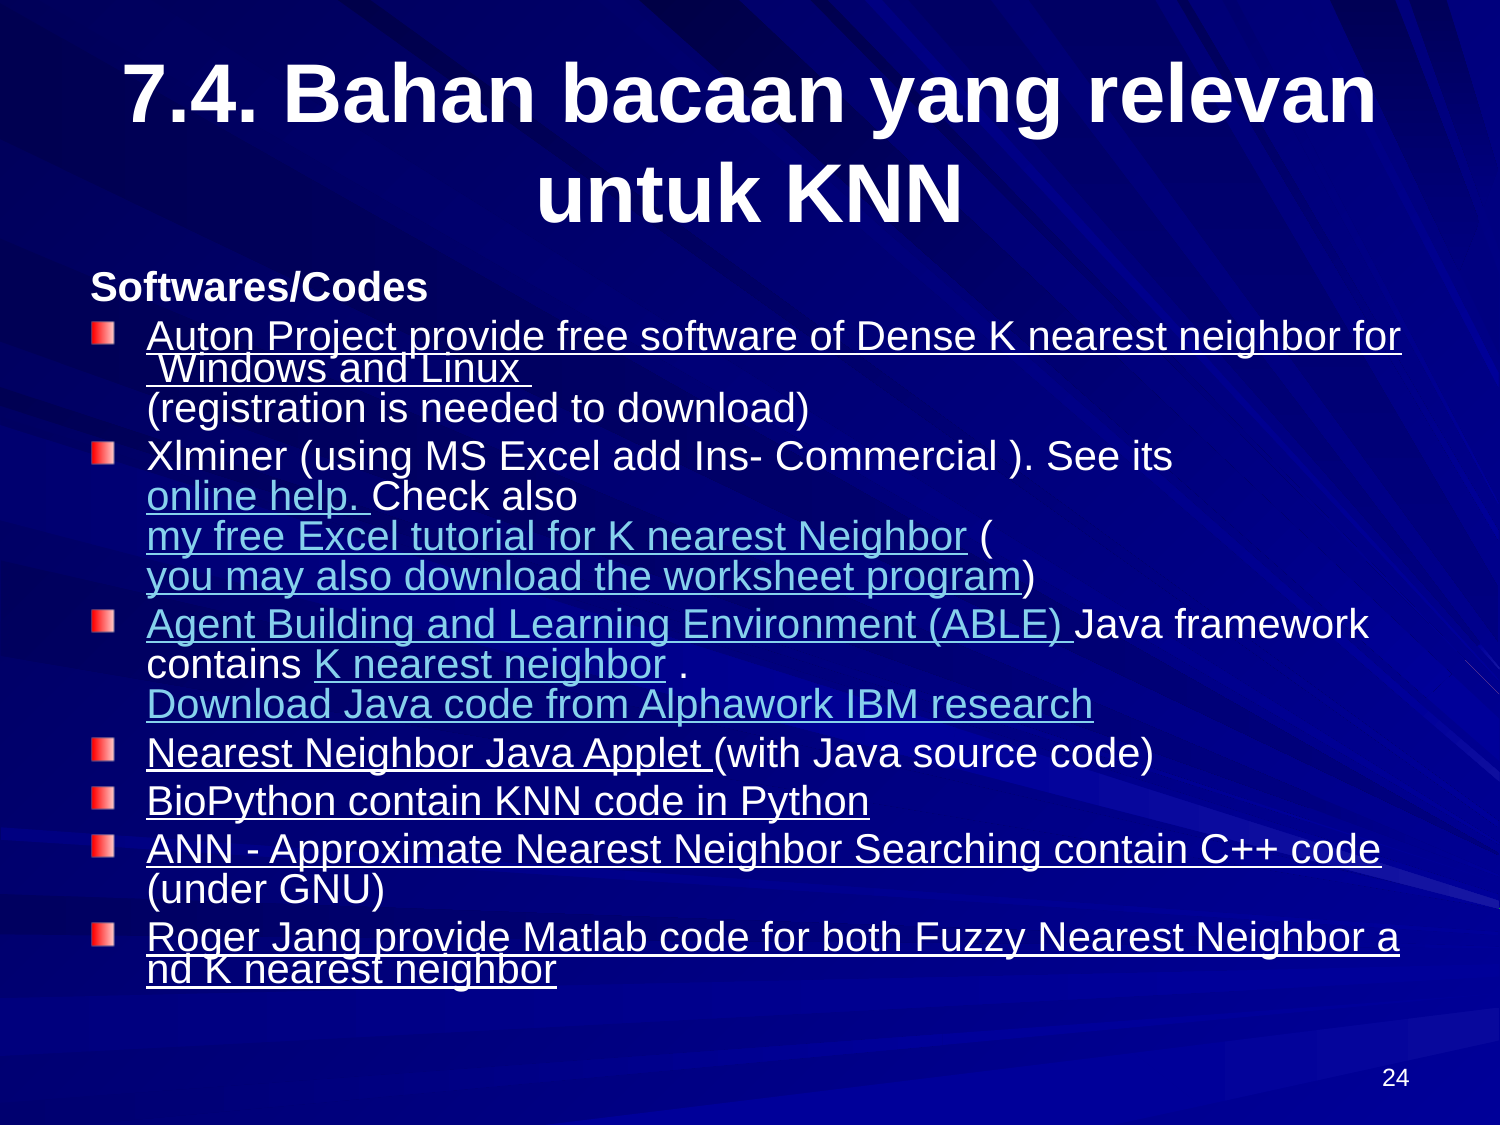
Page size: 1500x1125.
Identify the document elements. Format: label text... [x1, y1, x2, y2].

picture [90, 320, 117, 347]
slide_number 24 [1074, 1023, 1426, 1100]
picture [90, 921, 117, 949]
picture [90, 833, 117, 860]
picture [90, 736, 117, 764]
picture [90, 785, 117, 812]
picture [90, 440, 117, 467]
list Softwares/Codes Auton Project provide free software of Dense K nearest neighbor for Windows and Linux (registration is needed to download) Xlminer (using MS Excel add Ins- Commercial ). See its online help. Check also my free Excel tutorial for K nearest Neighbor (you may also download the worksheet program) Agent Building and Learning Environment (ABLE) Java framework contains K nearest neighbor . Download Java code from Alphawork IBM research Nearest Neighbor Java Applet (with Java source code) BioPython contain KNN code in Python ANN - Approximate Nearest Neighbor Searching contain C++ code (under GNU) Roger Jang provide Matlab code for both Fuzzy Nearest Neighbor and K nearest neighbor [74, 262, 1426, 1006]
picture [90, 608, 117, 635]
title 7.4. Bahan bacaan yang relevan untuk KNN [74, 45, 1426, 234]
